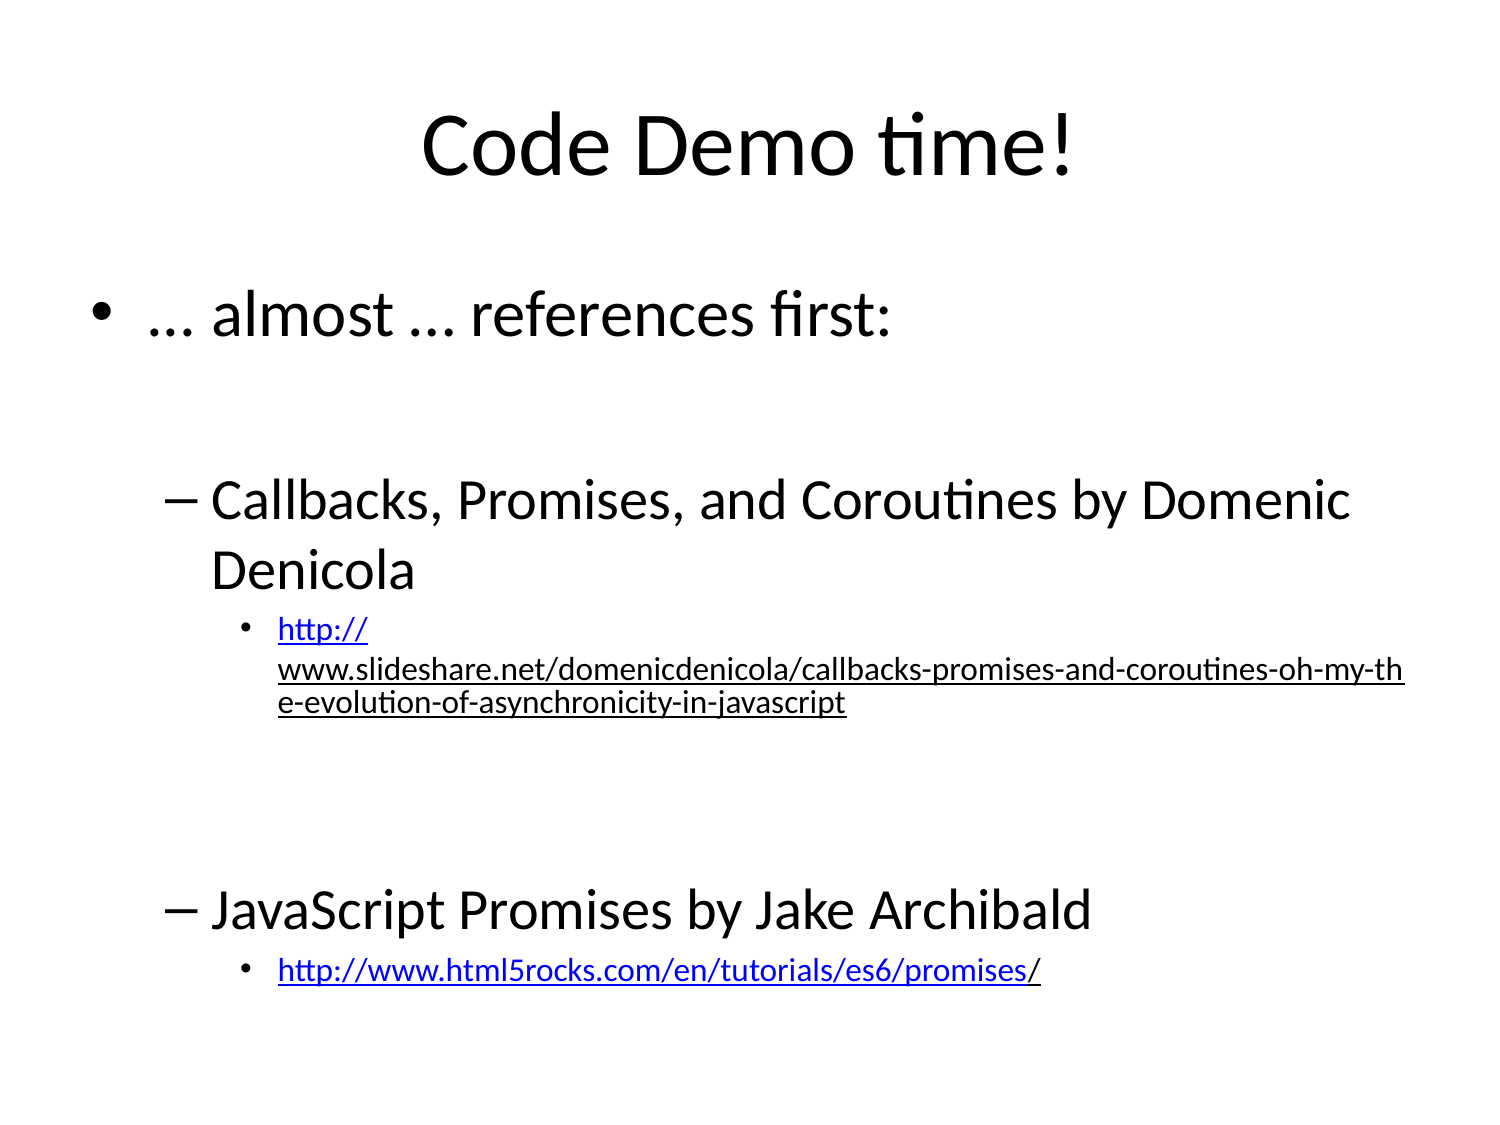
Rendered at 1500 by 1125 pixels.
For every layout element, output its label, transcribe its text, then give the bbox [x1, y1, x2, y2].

list ... almost … references first: Callbacks, Promises, and Coroutines by Domenic Denicola http://www.slideshare.net/domenicdenicola/callbacks-promises-and-coroutines-oh-my-the-evolution-of-asynchronicity-in-javascript JavaScript Promises by Jake Archibald http://www.html5rocks.com/en/tutorials/es6/promises/ [75, 262, 1425, 1005]
title Code Demo time! [75, 45, 1425, 233]
